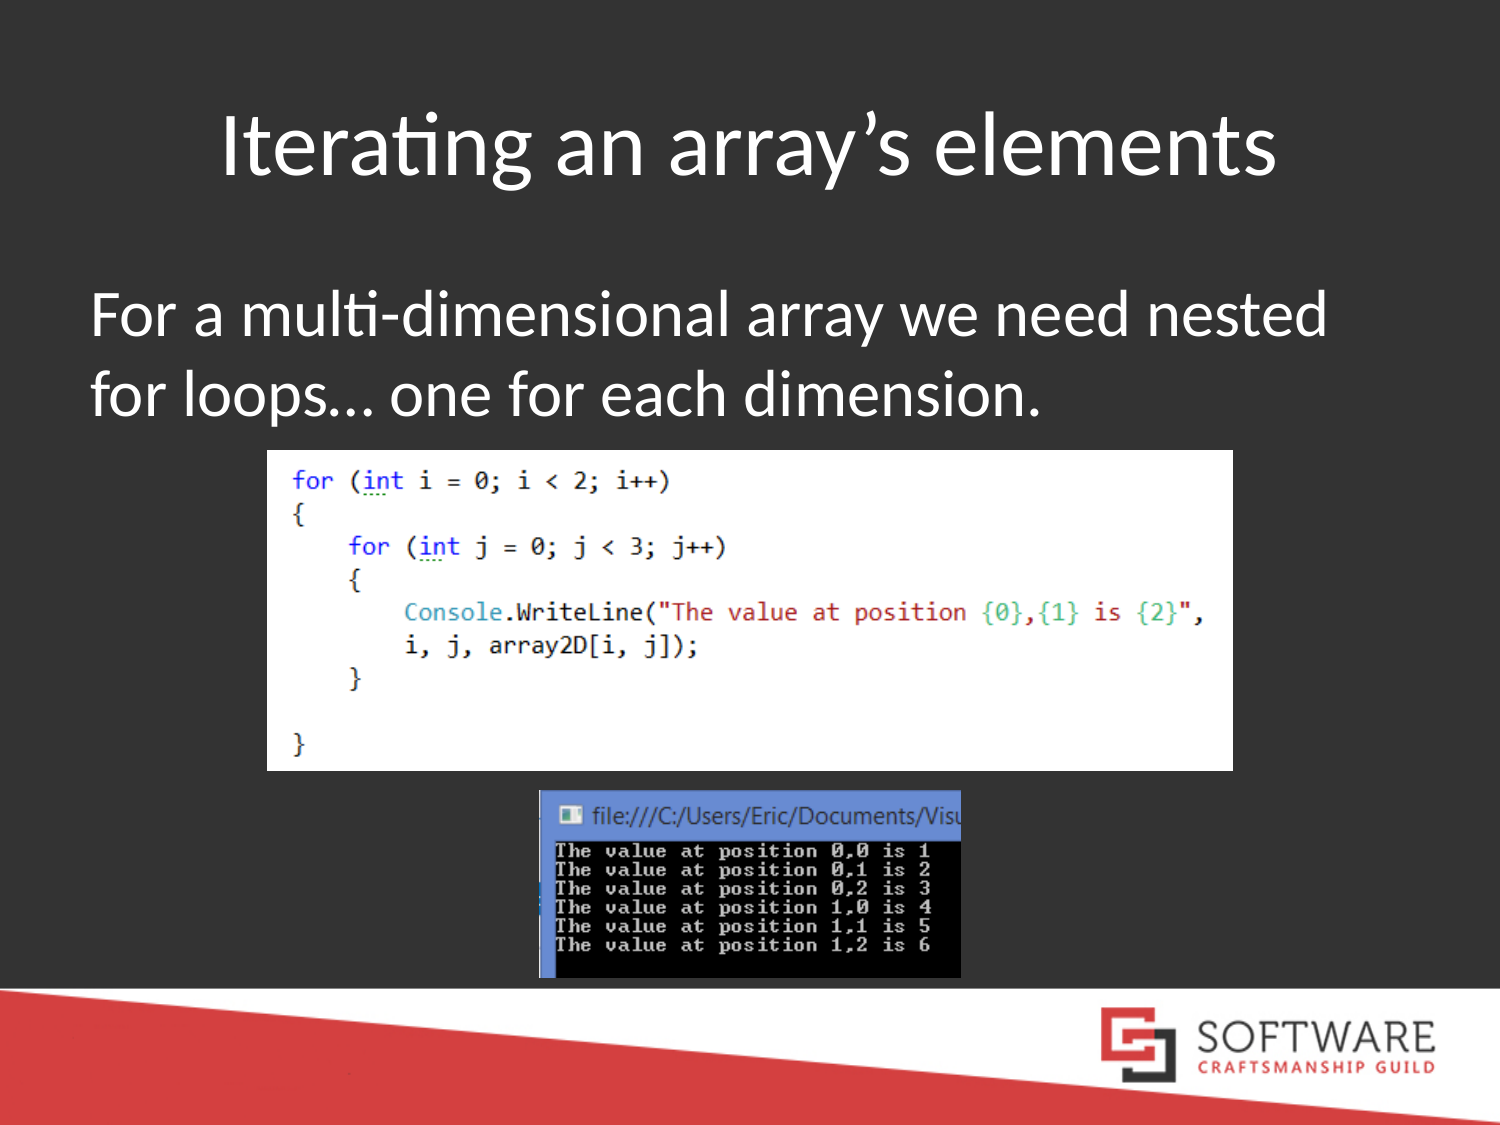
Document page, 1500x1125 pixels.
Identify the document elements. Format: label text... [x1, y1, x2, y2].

title Iterating an array’s elements [75, 45, 1425, 233]
list For a multi-dimensional array we need nested for loops… one for each dimension. [75, 262, 1425, 600]
picture [0, 0, 1500, 1125]
